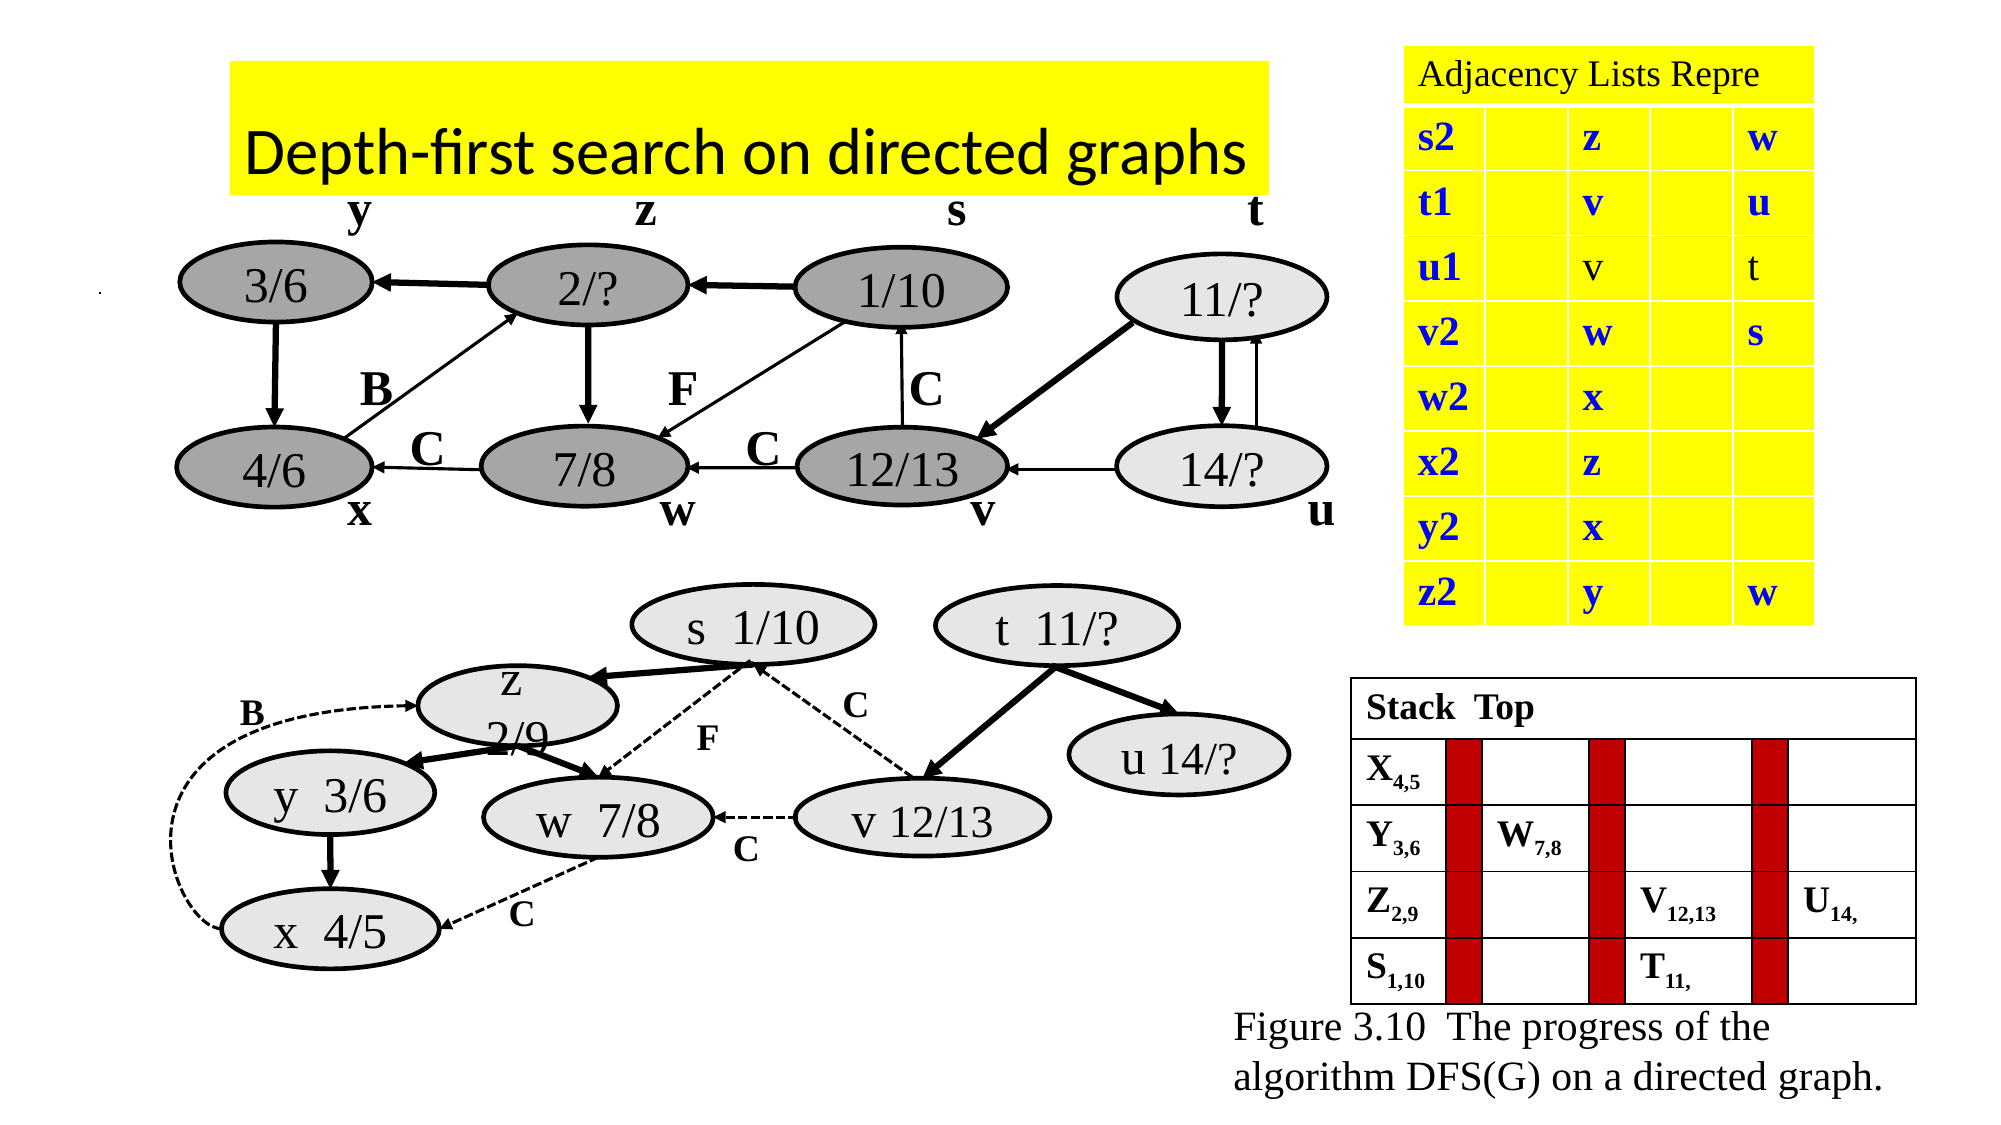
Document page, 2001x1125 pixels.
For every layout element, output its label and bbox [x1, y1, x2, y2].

text_box [1218, 991, 1913, 1107]
table_cell [1447, 939, 1481, 1003]
text_box [221, 584, 1290, 969]
table_cell [1483, 939, 1588, 1003]
table_cell [1483, 740, 1588, 804]
table_cell [1626, 872, 1751, 937]
table_cell [1352, 740, 1445, 804]
table_cell [1626, 939, 1751, 1003]
table_header [1352, 679, 1915, 738]
table_cell [1789, 872, 1915, 937]
table_cell [1447, 740, 1481, 804]
table_cell [1352, 806, 1445, 871]
table_cell [1483, 806, 1588, 871]
table_cell [1753, 939, 1787, 1003]
table_cell [1789, 939, 1915, 1003]
table_cell [1352, 872, 1445, 937]
table_cell [1789, 806, 1915, 871]
table_cell [1626, 740, 1751, 804]
table_cell [1626, 806, 1751, 871]
table_cell [1590, 872, 1624, 937]
table_cell [1590, 806, 1624, 871]
table_cell [1483, 872, 1588, 937]
table_cell [1590, 740, 1624, 804]
table_cell [1753, 740, 1787, 804]
table_cell [1789, 740, 1915, 804]
table_cell [1590, 939, 1624, 1003]
table_cell [1352, 939, 1445, 1003]
table_cell [1753, 872, 1787, 937]
table_cell [1447, 806, 1481, 871]
table_cell [1753, 806, 1787, 871]
table_cell [1447, 872, 1481, 937]
text_box [176, 60, 1360, 543]
